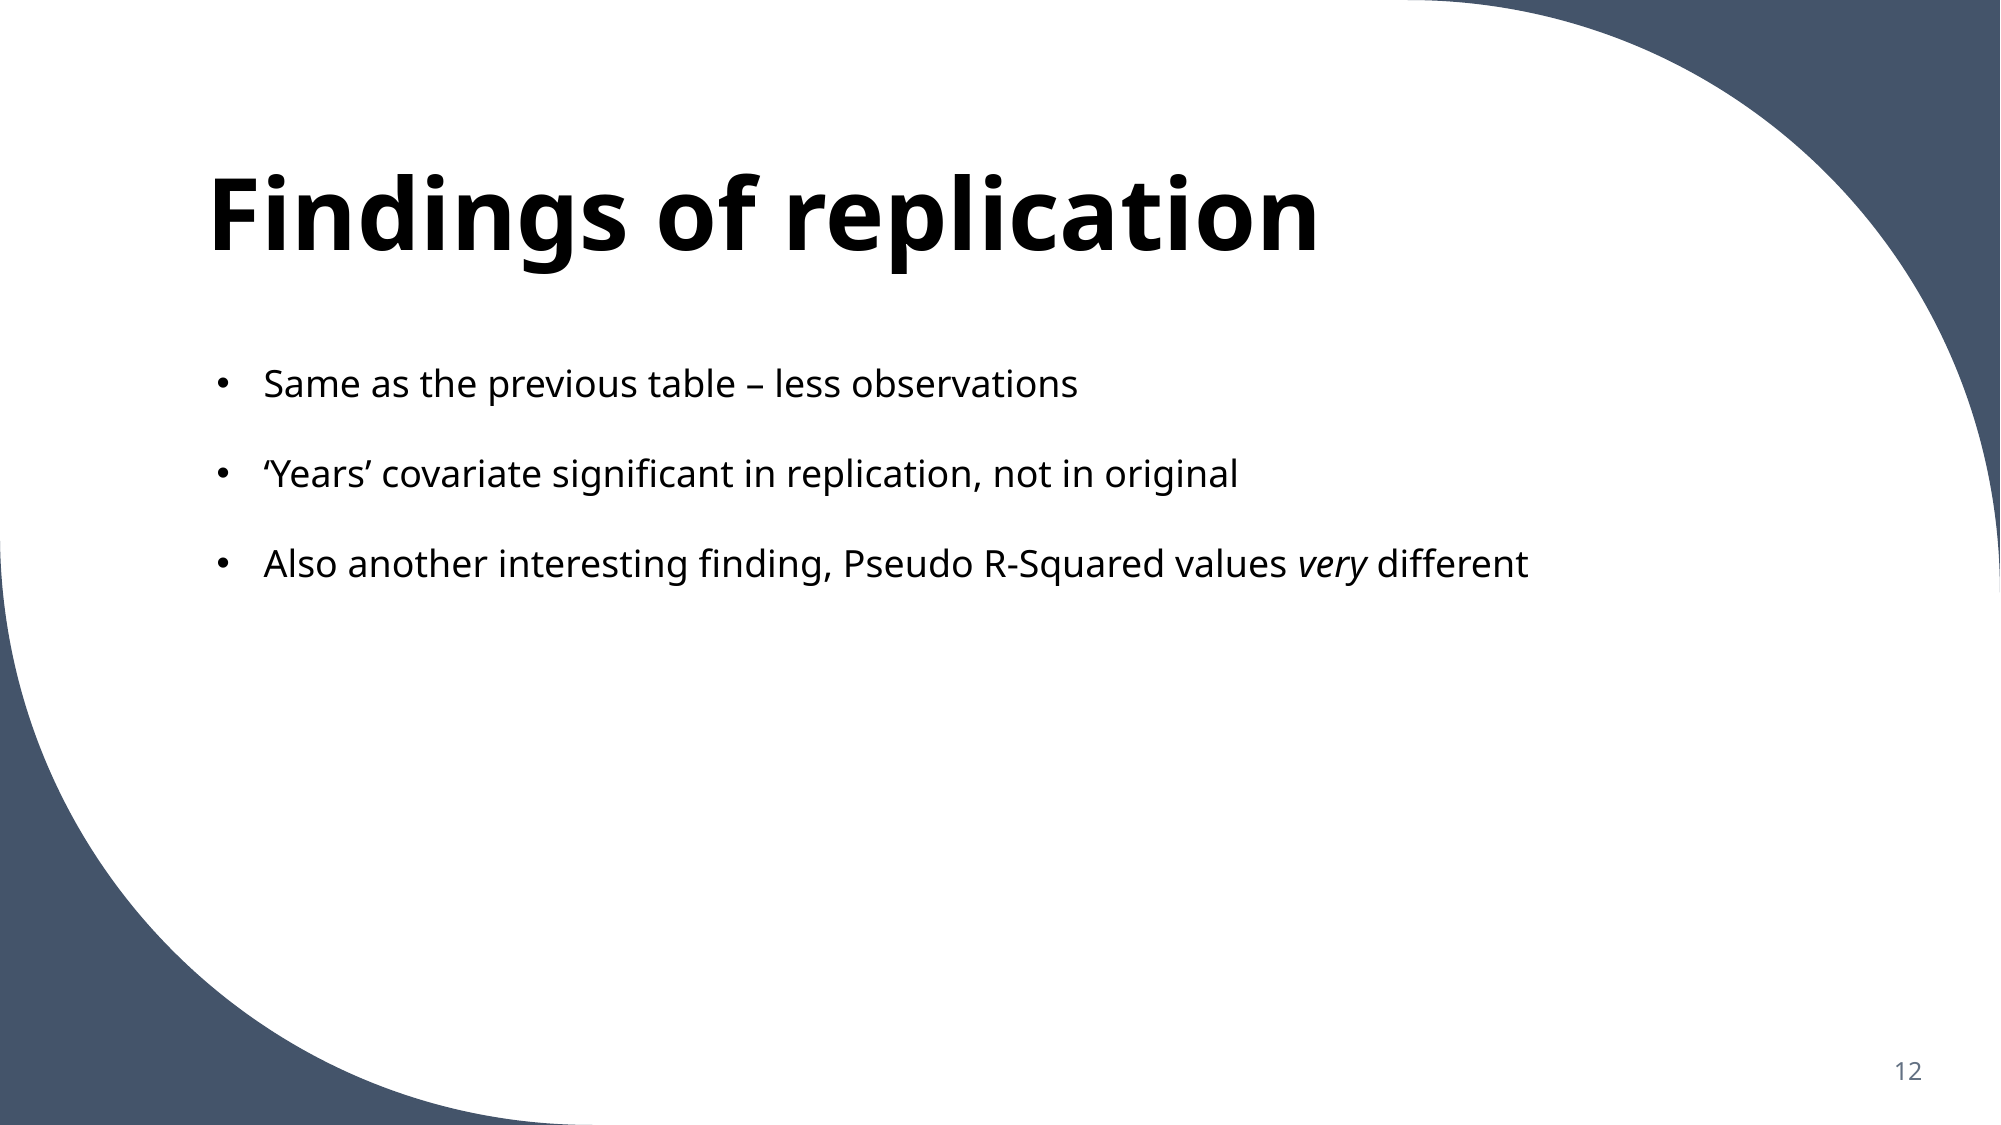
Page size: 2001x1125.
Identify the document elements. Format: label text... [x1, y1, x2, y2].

slide_number 12 [1665, 1042, 1938, 1103]
text_box Same as the previous table – less observations ‘Years’ covariate significant in replication, not in original Also another interesting finding, Pseudo R-Squared values very different [201, 307, 1708, 593]
slide_number [62, 1042, 342, 1103]
title Findings of replication [191, 62, 1796, 280]
